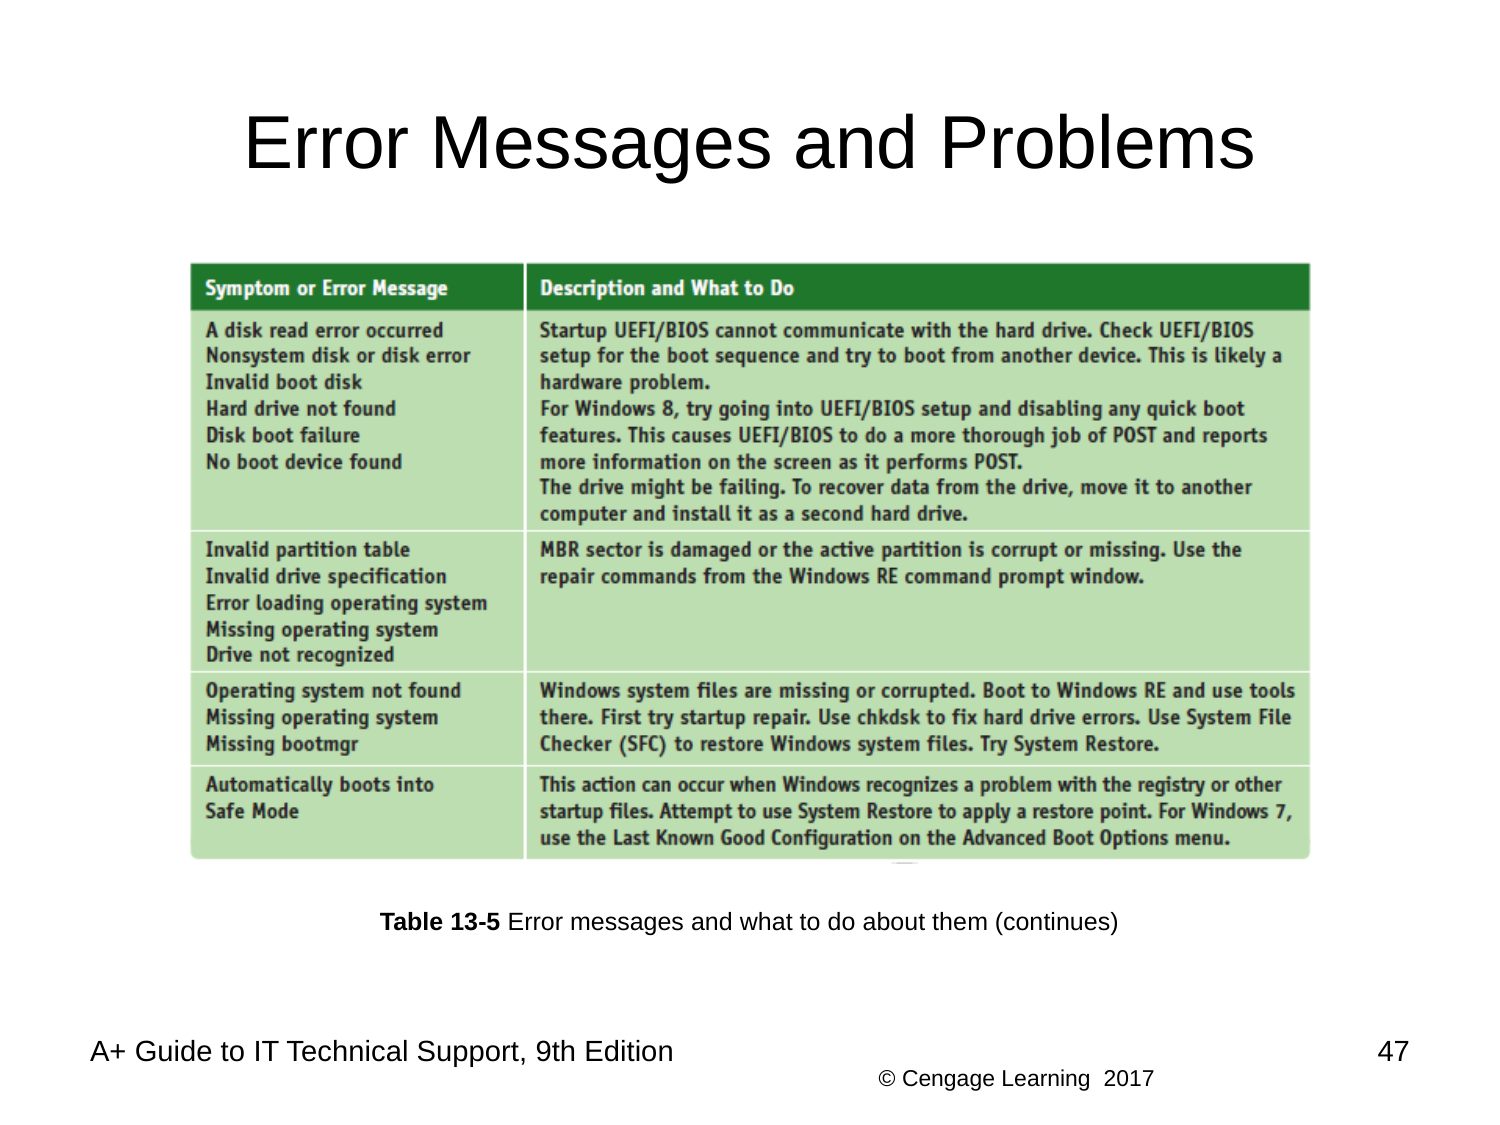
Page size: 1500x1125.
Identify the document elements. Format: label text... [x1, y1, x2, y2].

text_box Table 13-5 Error messages and what to do about them (continues) [365, 898, 1135, 944]
title Error Messages and Problems [75, 45, 1425, 233]
footer A+ Guide to IT Technical Support, 9th Edition [74, 1024, 722, 1103]
slide_number 47 [1312, 1024, 1426, 1103]
picture [186, 261, 1314, 864]
